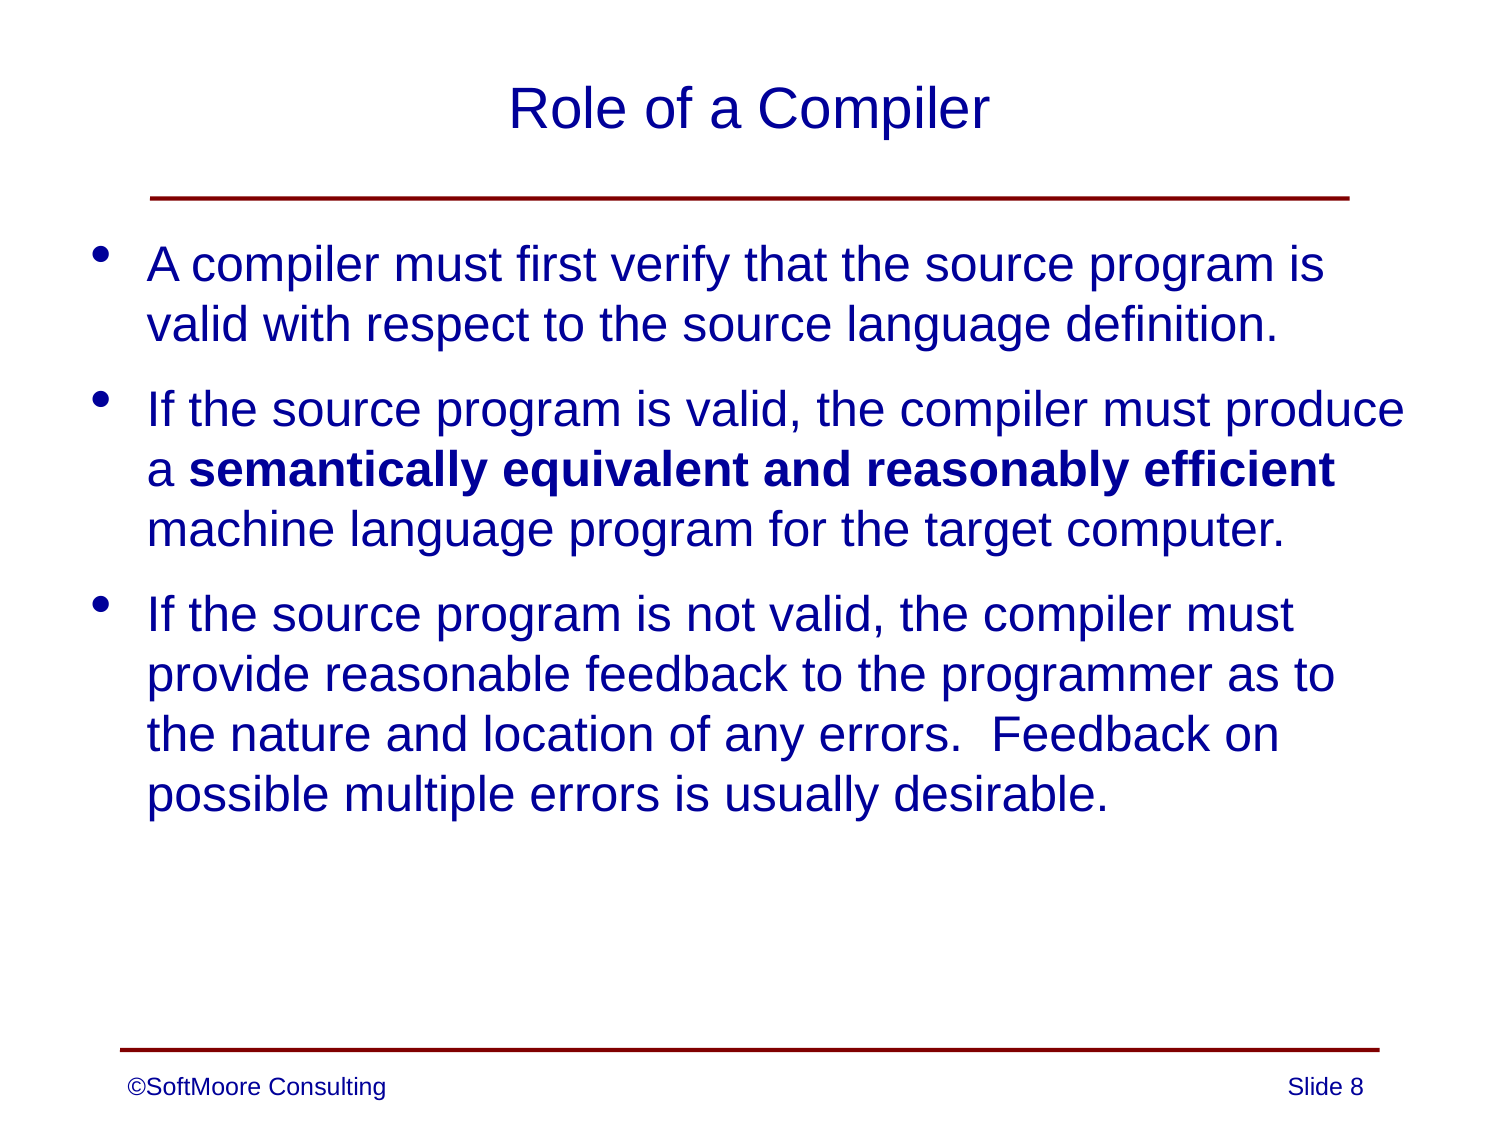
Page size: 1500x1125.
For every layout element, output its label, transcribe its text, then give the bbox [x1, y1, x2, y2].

footer ©SoftMoore Consulting [111, 1061, 563, 1109]
slide_number Slide 8 [1078, 1061, 1380, 1109]
title Role of a Compiler [149, 22, 1350, 188]
list A compiler must first verify that the source program is valid with respect to the source language definition. If the source program is valid, the compiler must produce a semantically equivalent and reasonably efficient machine language program for the target computer. If the source program is not valid, the compiler must provide reasonable feedback to the programmer as to the nature and location of any errors. Feedback on possible multiple errors is usually desirable. [74, 223, 1425, 1034]
